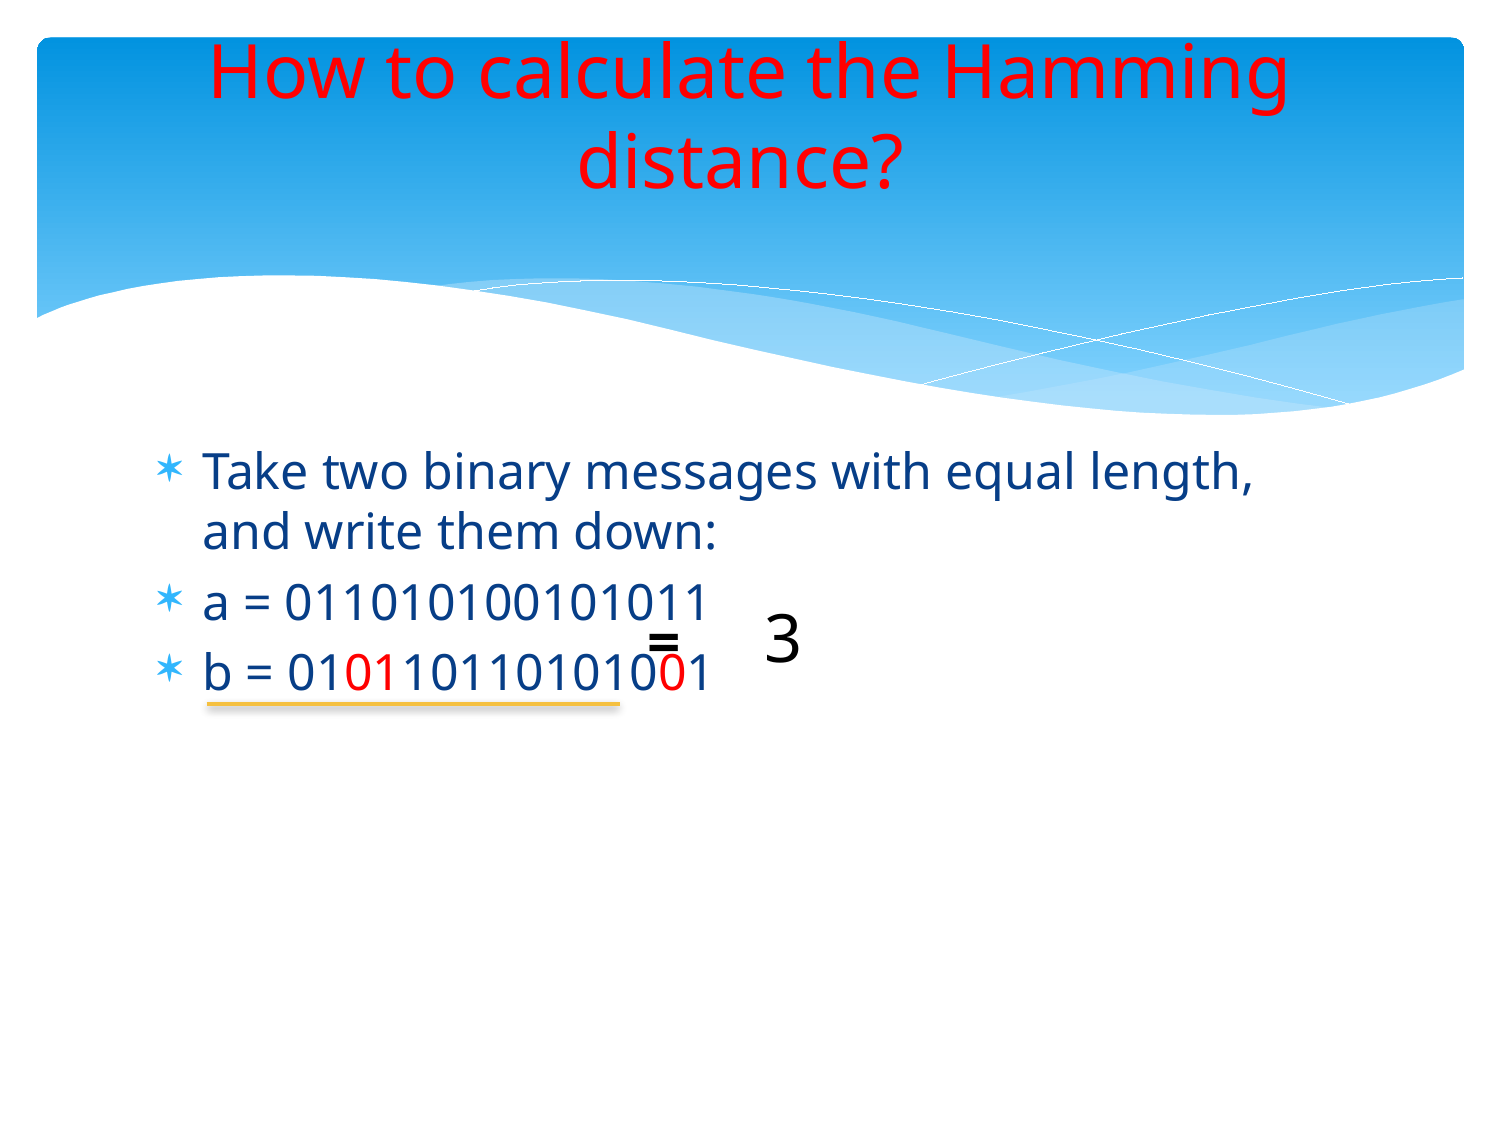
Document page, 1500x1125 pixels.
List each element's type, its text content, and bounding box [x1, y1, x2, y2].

list Take two binary messages with equal length, and write them down: a = 011010100101011 b = 010110110101001 [142, 432, 1358, 999]
picture [562, 42, 567, 55]
text_box 3 [749, 588, 845, 684]
picture [215, 45, 221, 55]
picture [249, 45, 255, 55]
text_box = [632, 597, 751, 683]
picture [1186, 43, 1192, 51]
picture [949, 45, 955, 55]
title How to calculate the Hamming distance? [75, 55, 1425, 261]
picture [983, 45, 989, 55]
picture [840, 42, 845, 55]
picture [664, 42, 669, 55]
